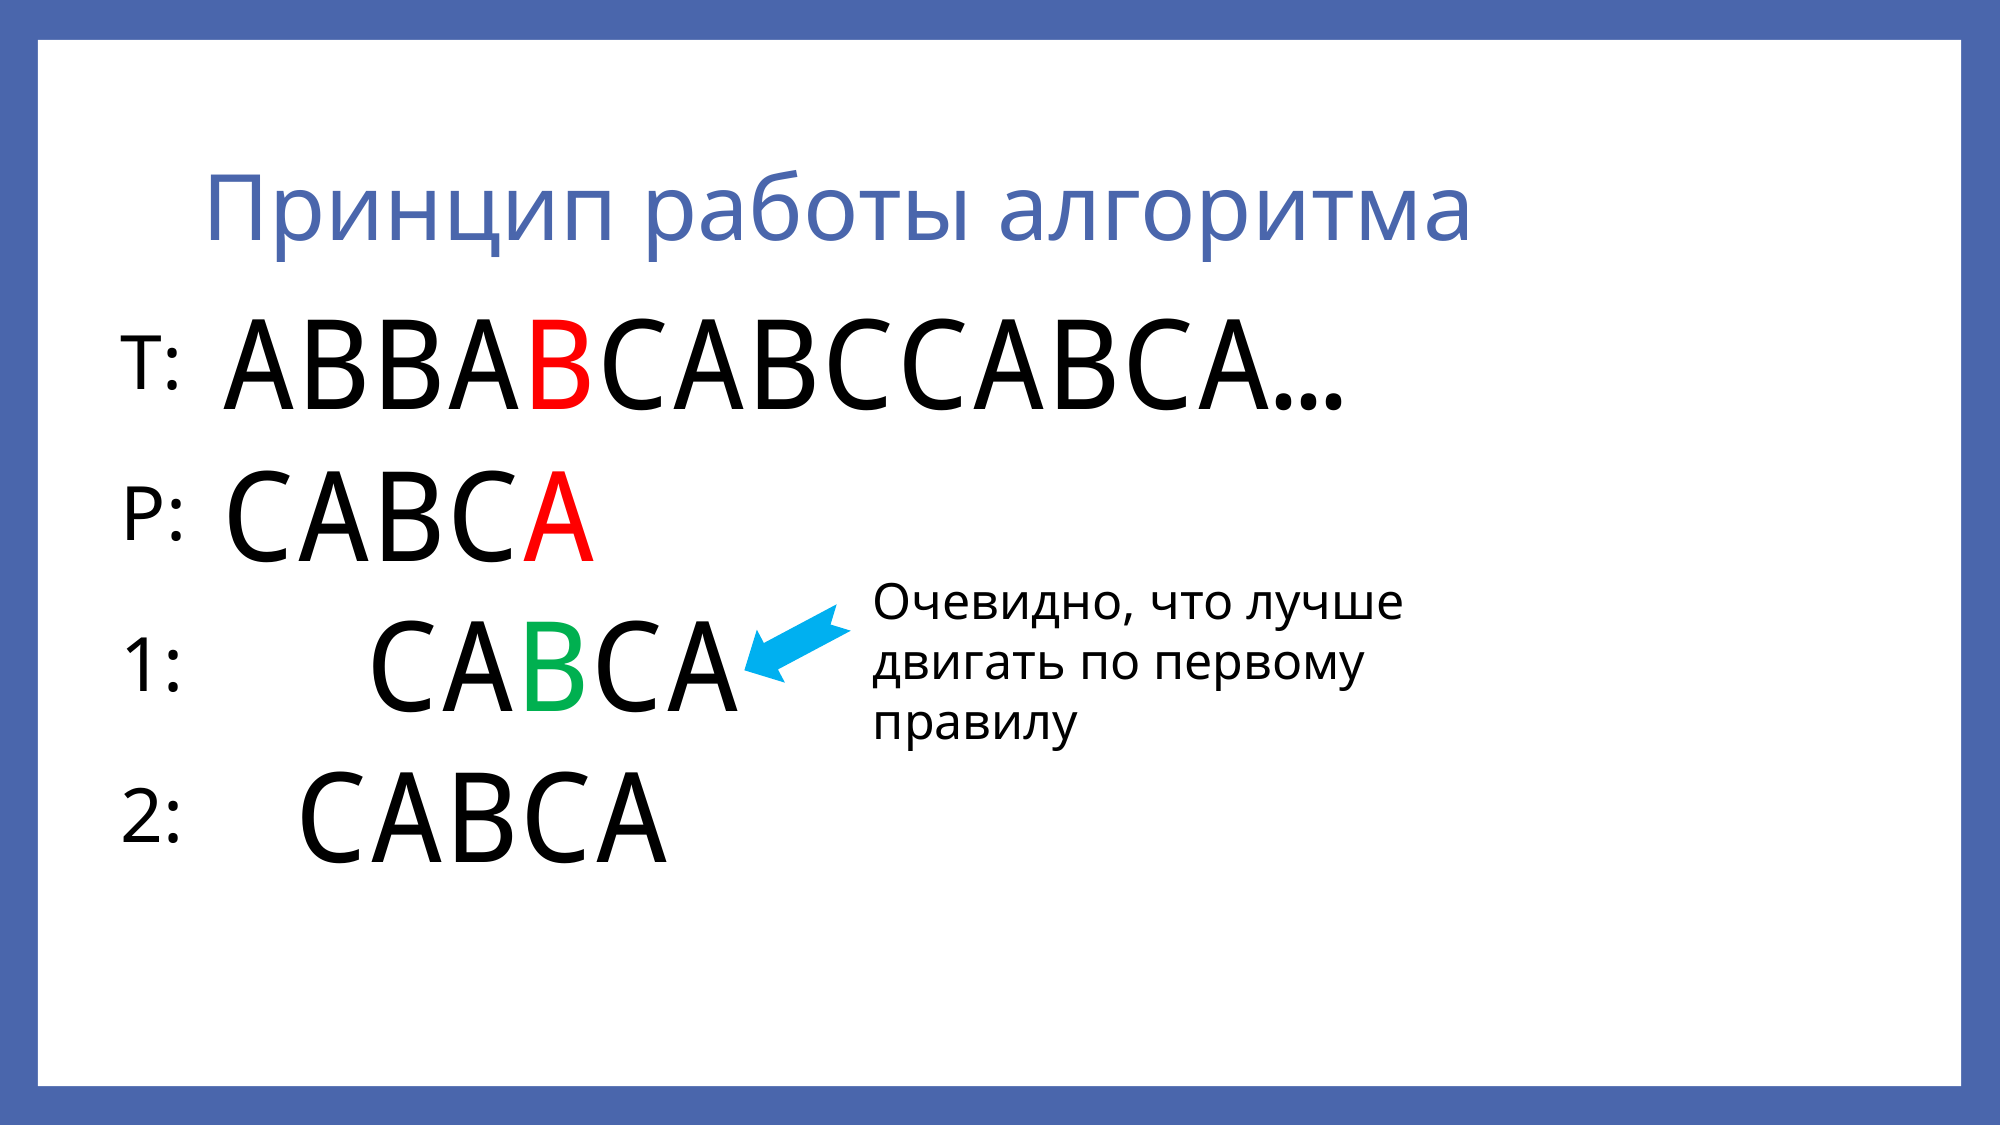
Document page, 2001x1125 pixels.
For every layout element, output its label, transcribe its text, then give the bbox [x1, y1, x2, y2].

text_box CABCA [206, 429, 1048, 594]
text_box 2: [105, 759, 207, 865]
title Принцип работы алгоритма [187, 99, 1808, 307]
text_box ABBABCABCCABCA… [206, 277, 2000, 442]
text_box Очевидно, что лучше двигать по первому правилу [858, 562, 1549, 757]
text_box 1: [105, 609, 207, 714]
text_box CABCA [351, 578, 858, 729]
text_box CABCA [279, 729, 1121, 895]
text_box P: [105, 458, 207, 564]
text_box [742, 602, 853, 685]
text_box T: [105, 307, 207, 413]
